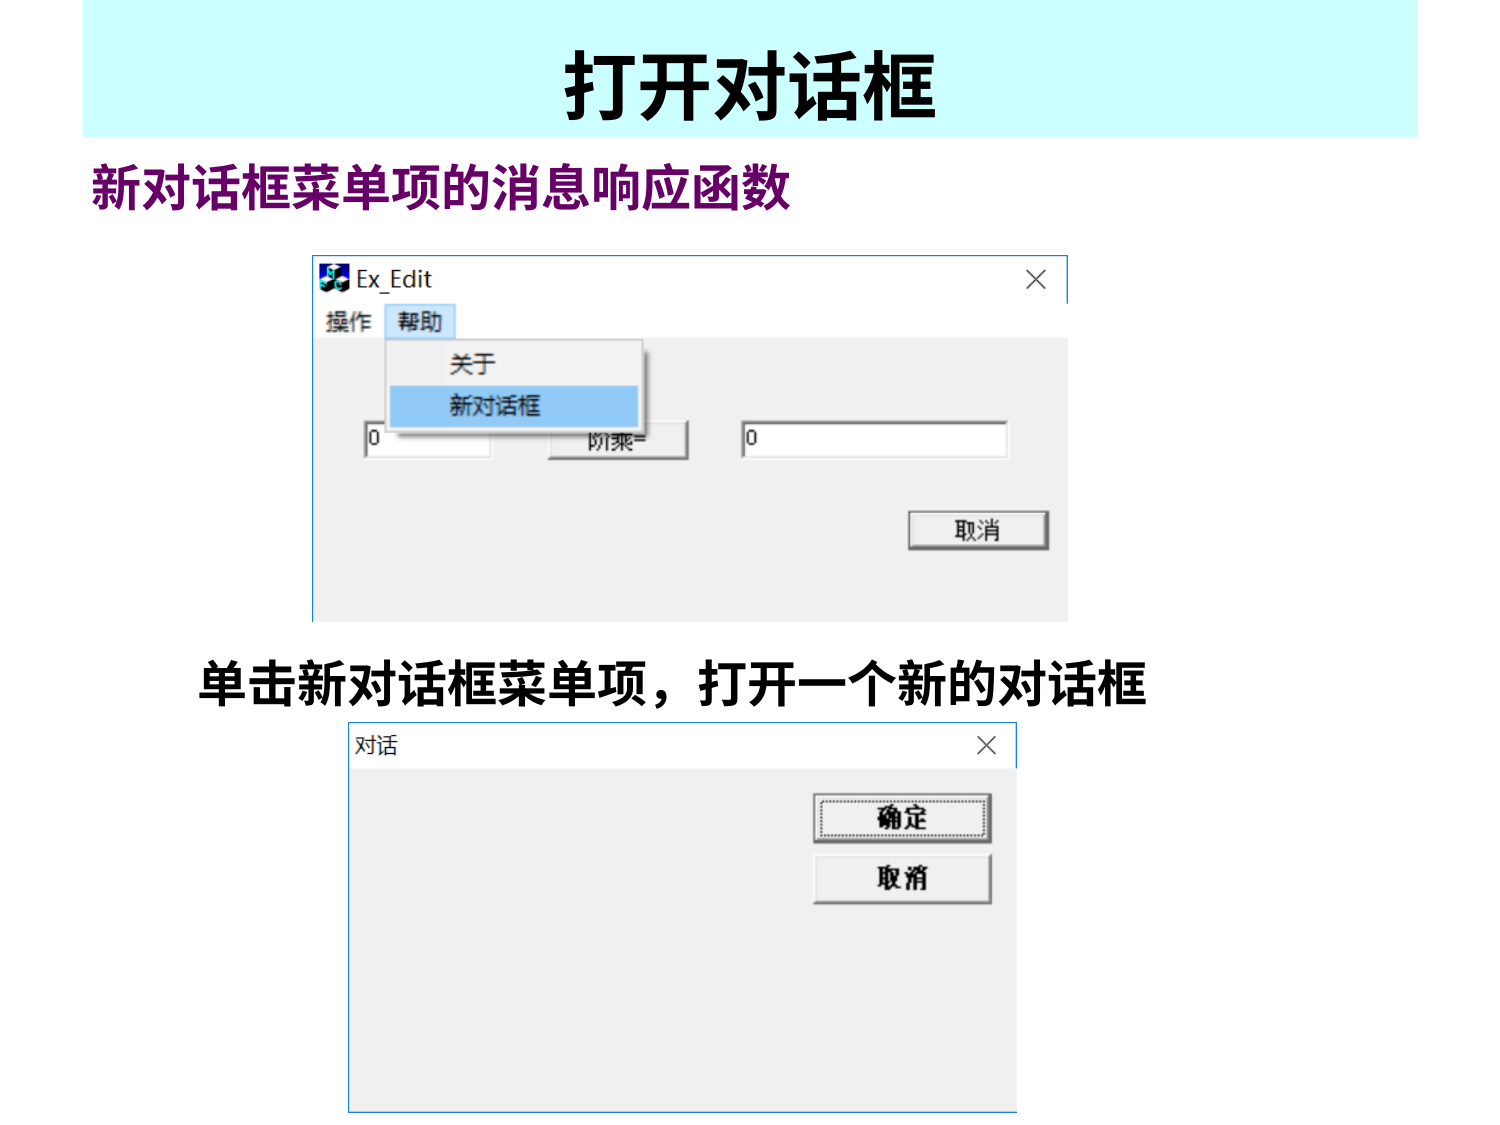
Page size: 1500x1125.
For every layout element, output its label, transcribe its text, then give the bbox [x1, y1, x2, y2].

picture [312, 255, 1068, 622]
text_box 单击新对话框菜单项，打开一个新的对话框 [182, 645, 1270, 720]
picture [348, 722, 1017, 1114]
title 打开对话框 [82, 0, 1418, 138]
text_box 新对话框菜单项的消息响应函数 [76, 148, 987, 224]
